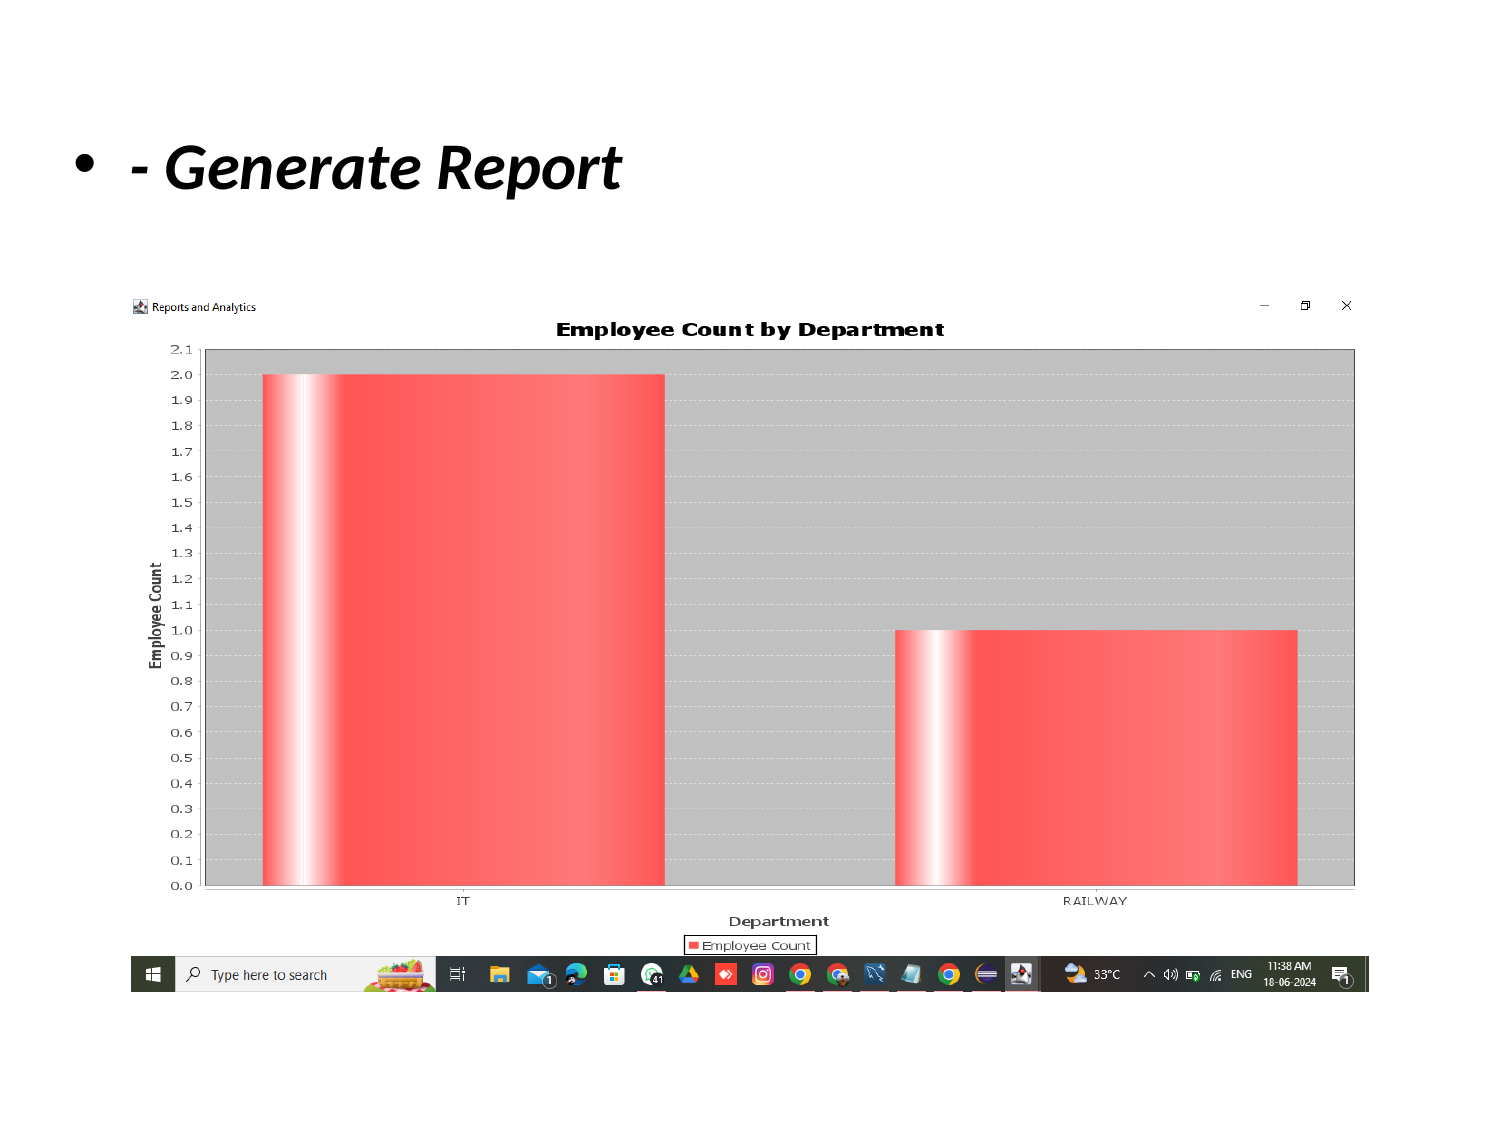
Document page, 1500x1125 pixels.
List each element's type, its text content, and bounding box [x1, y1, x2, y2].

picture [131, 296, 1369, 992]
list - Generate Report [58, 114, 1408, 1116]
